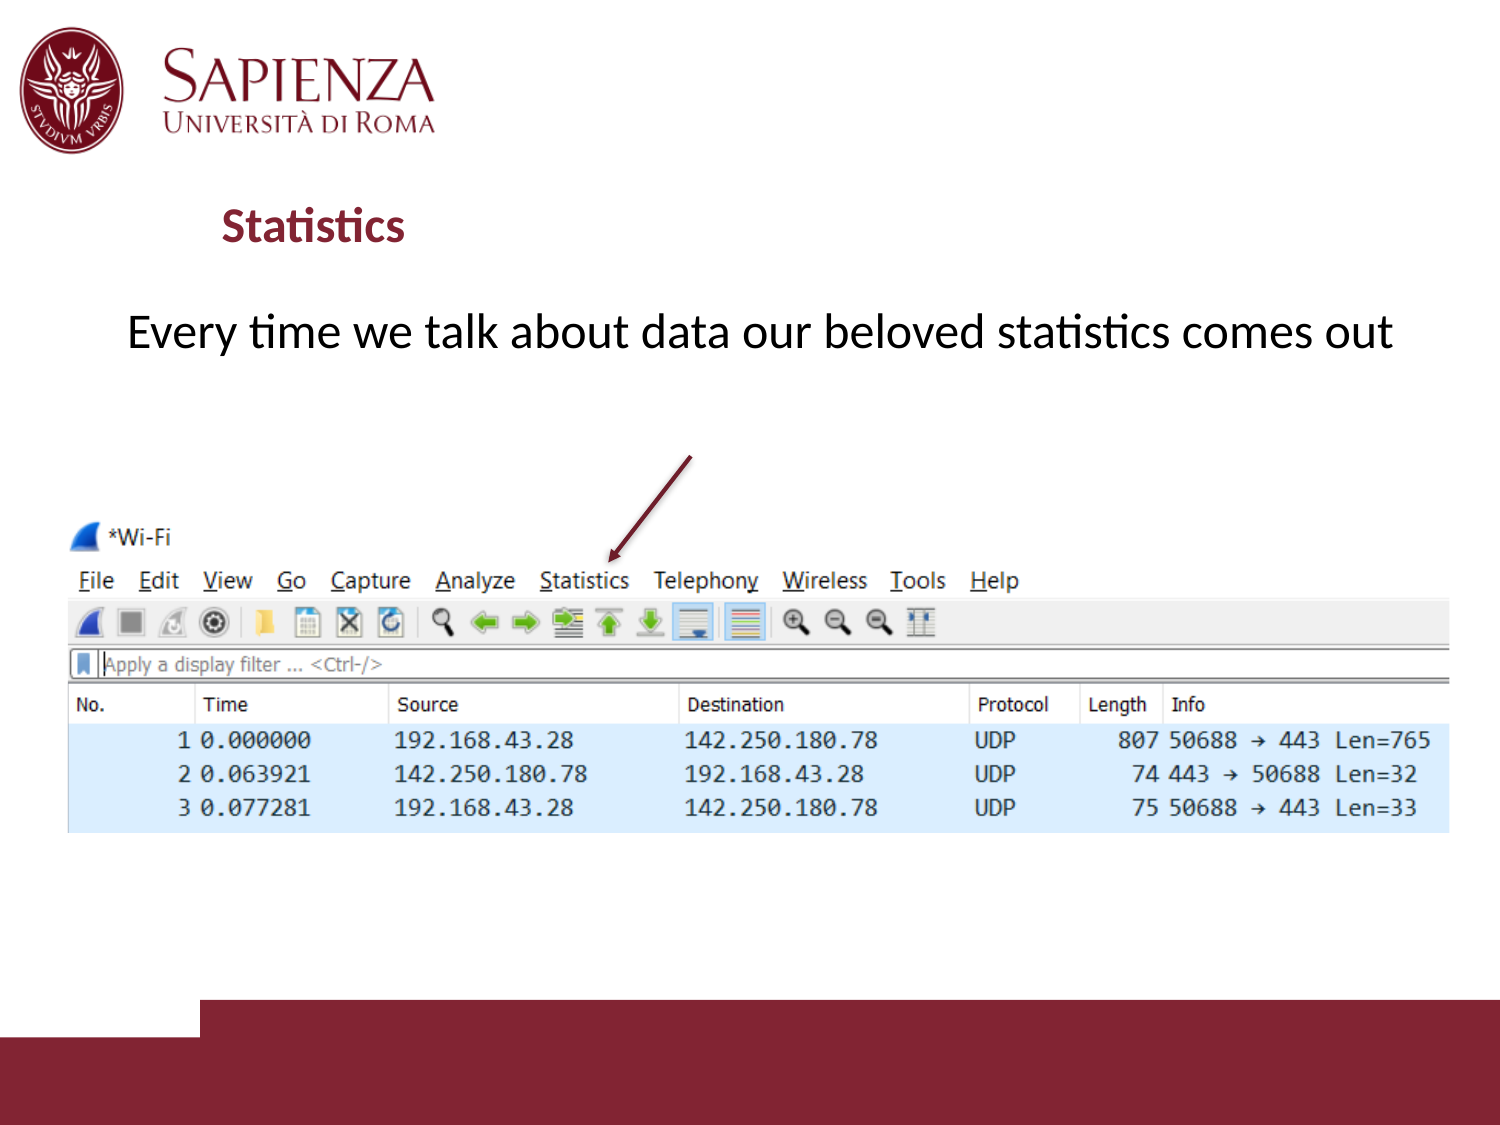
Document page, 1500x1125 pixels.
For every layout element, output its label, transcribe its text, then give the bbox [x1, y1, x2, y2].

title Statistics [206, 184, 1424, 268]
text_box Every time we talk about data our beloved statistics comes out [112, 290, 1435, 492]
picture [67, 514, 1450, 834]
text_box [607, 455, 692, 563]
